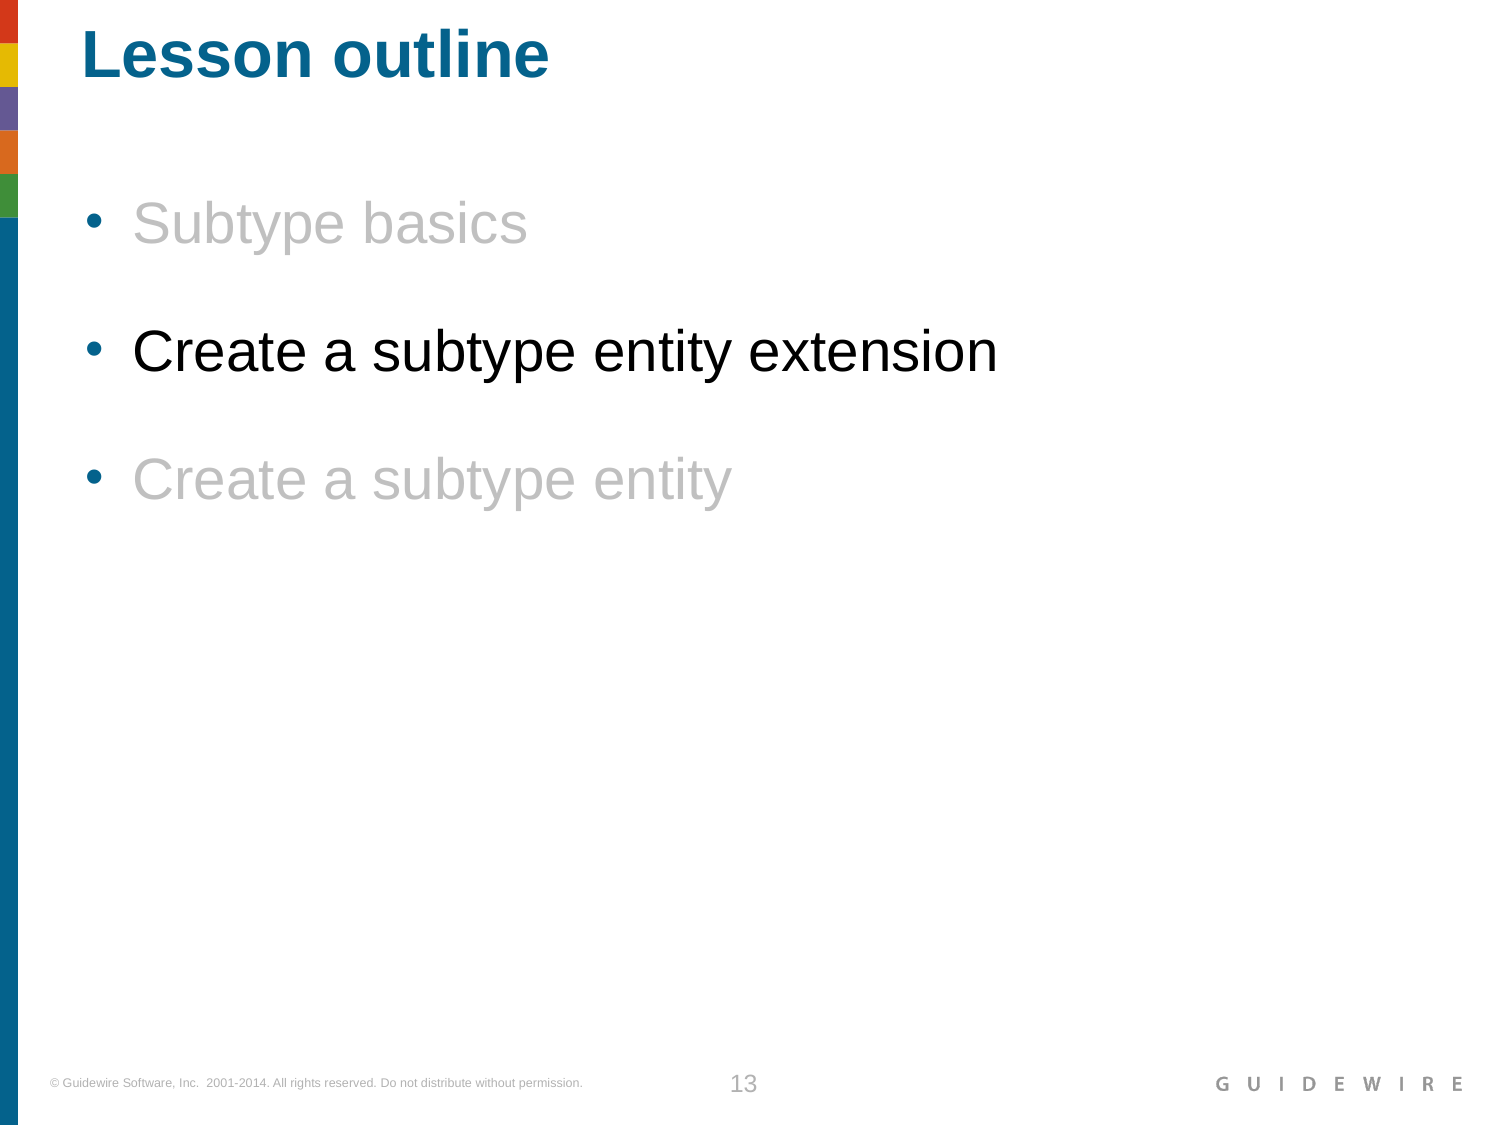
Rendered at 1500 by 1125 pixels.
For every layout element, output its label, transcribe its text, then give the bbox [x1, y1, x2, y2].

picture [1215, 1073, 1480, 1096]
title Lesson outline [81, 19, 1446, 142]
list Subtype basics Create a subtype entity extension Create a subtype entity [85, 149, 1451, 1050]
